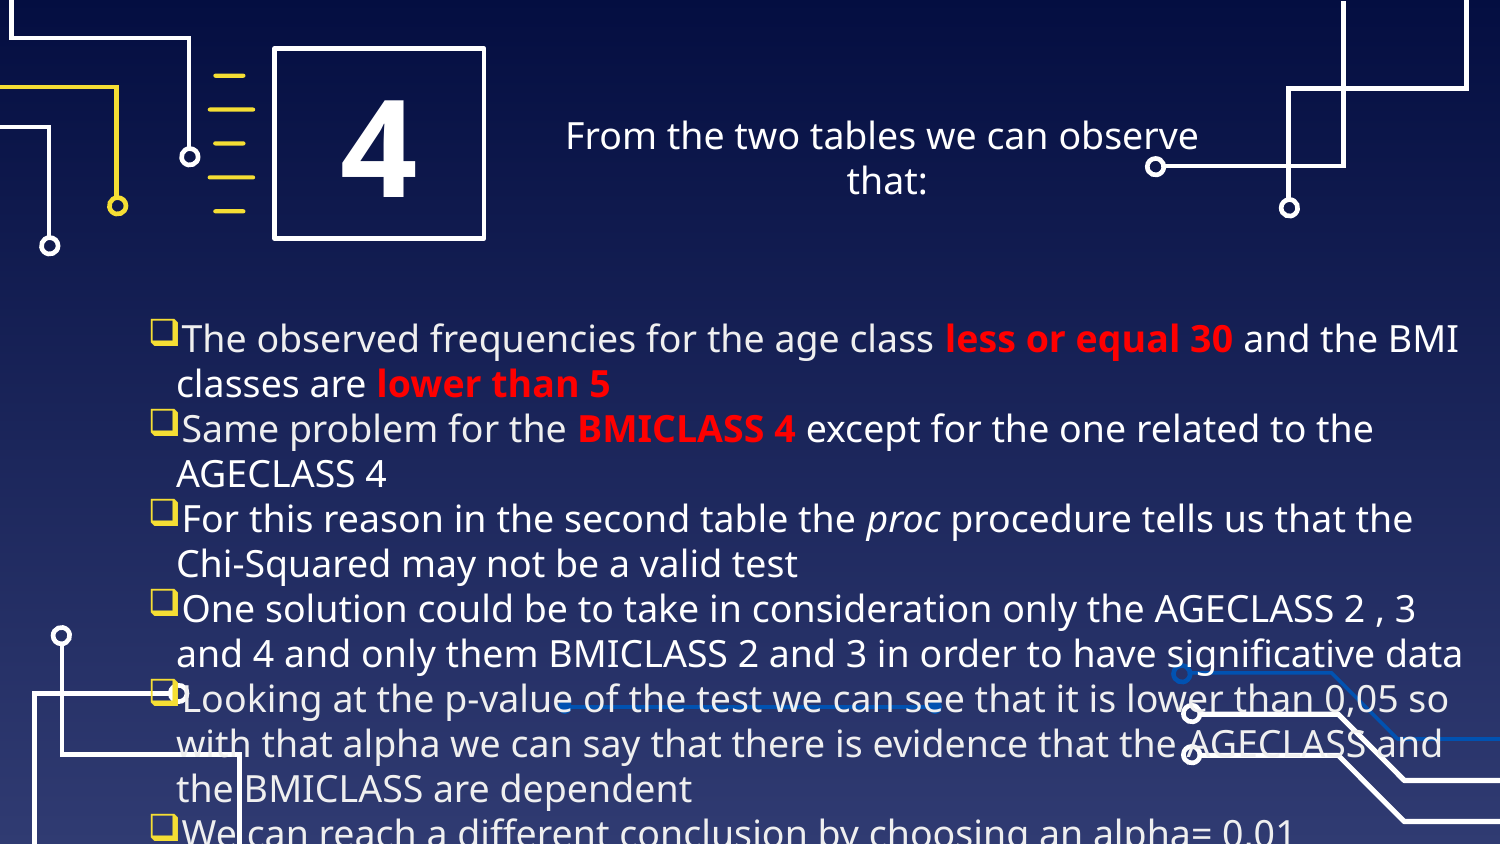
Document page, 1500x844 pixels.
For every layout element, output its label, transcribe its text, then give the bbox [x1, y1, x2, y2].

title From the two tables we can observe that: [540, 75, 1235, 239]
title 4 [272, 46, 486, 241]
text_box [207, 73, 256, 214]
text_box The observed frequencies for the age class less or equal 30 and the BMI classes are lower than 5 Same problem for the BMICLASS 4 except for the one related to the AGECLASS 4 For this reason in the second table the proc procedure tells us that the Chi-Squared may not be a valid test One solution could be to take in consideration only the AGECLASS 2 , 3 and 4 and only them BMICLASS 2 and 3 in order to have significative data Looking at the p-value of the test we can see that it is lower than 0,05 so with that alpha we can say that there is evidence that the AGECLASS and the BMICLASS are dependent We can reach a different conclusion by choosing an alpha= 0,01 [132, 300, 1482, 606]
